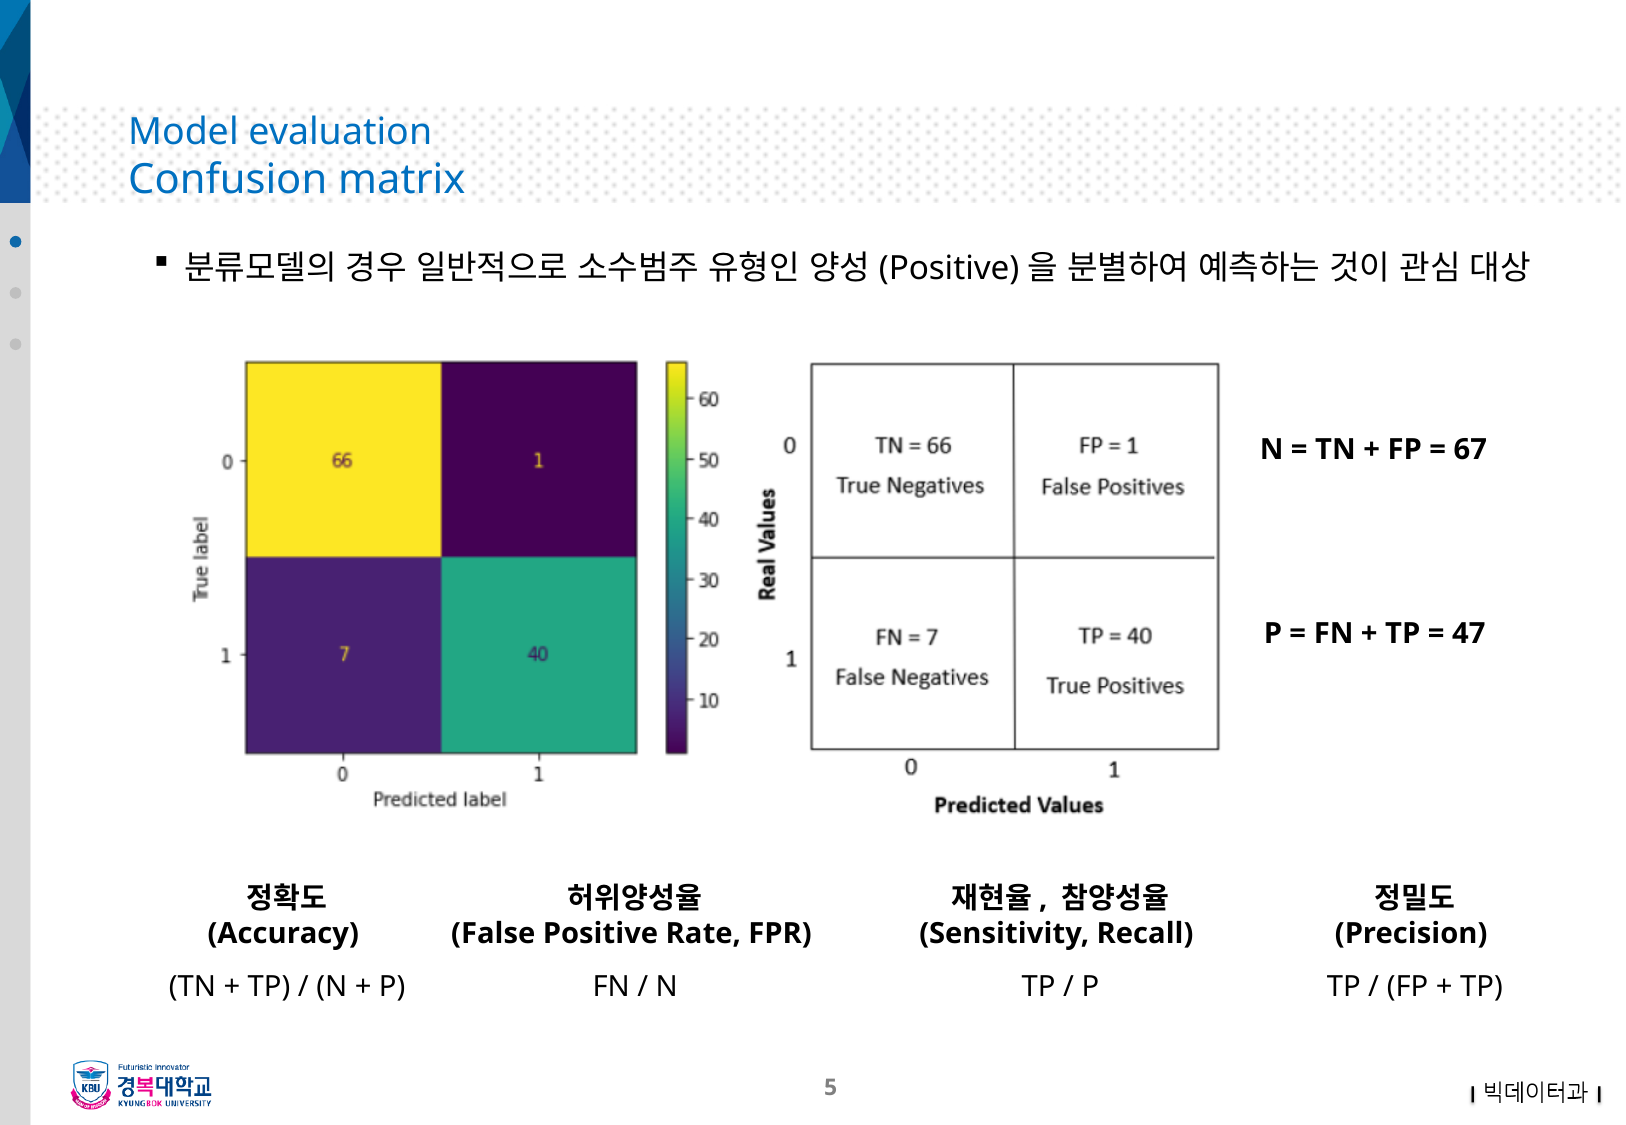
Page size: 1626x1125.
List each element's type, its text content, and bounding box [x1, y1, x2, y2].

text_box 정확도 (Accuracy) (TN + TP) / (N + P) [103, 872, 428, 1010]
text_box 허위양성율 (False Positive Rate, FPR) FN / N [428, 872, 843, 1010]
text_box 정밀도 (Precision) TP / (FP + TP) [1214, 872, 1616, 1010]
text_box 분류모델의 경우 일반적으로 소수범주 유형인 양성(Positive)을 분별하여 예측하는 것이 관심 대상 [139, 218, 1593, 294]
text_box 재현율, 참양성율 (Sensitivity, Recall) TP / P [843, 872, 1214, 1010]
text_box P = FN + TP = 47 [1248, 607, 1501, 657]
title Model evaluation Confusion matrix [128, 106, 1420, 203]
picture [0, 0, 1626, 1125]
text_box N = TN + FP = 67 [1244, 423, 1502, 473]
